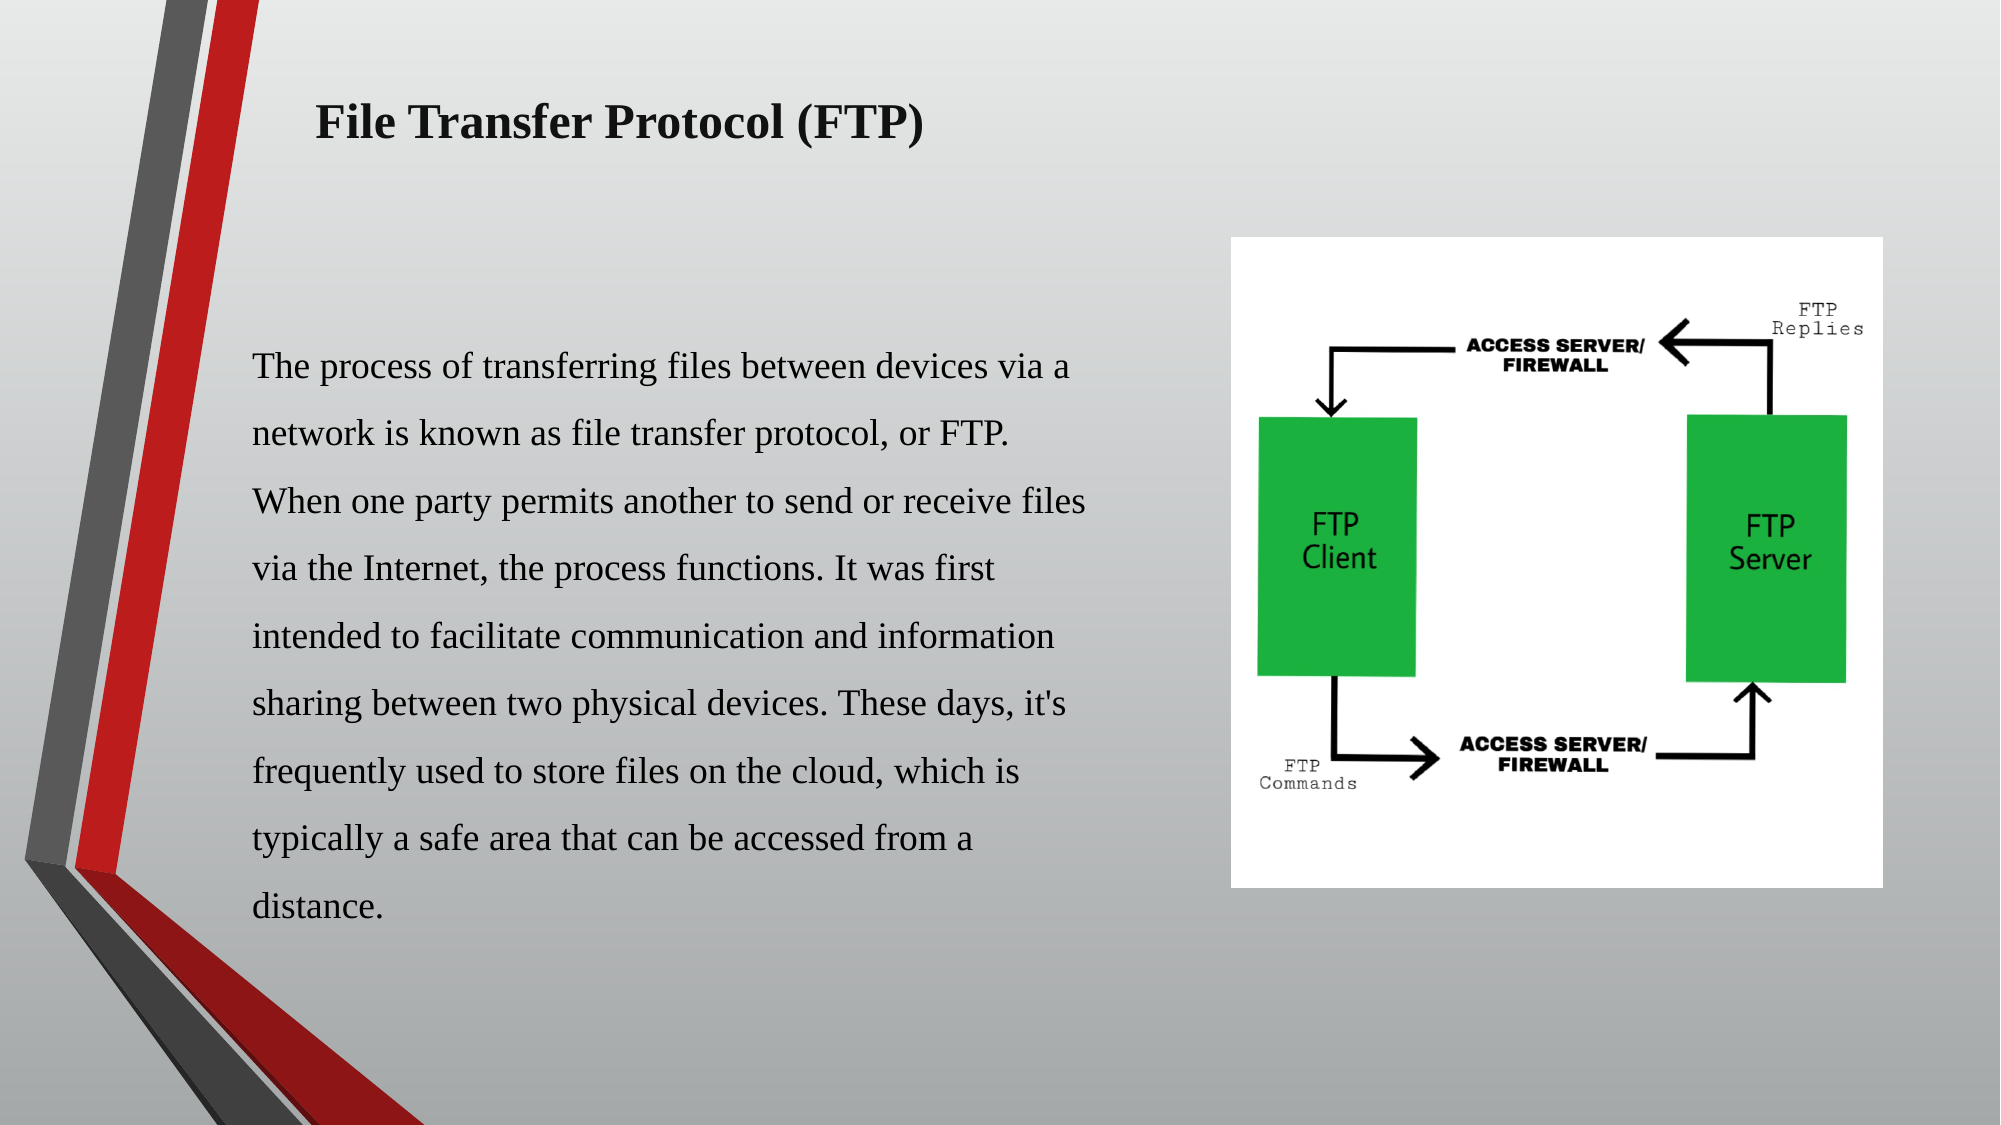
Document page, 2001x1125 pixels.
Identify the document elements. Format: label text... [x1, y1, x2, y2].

picture [1231, 236, 1883, 888]
text_box The process of transferring files between devices via a network is known as file transfer protocol, or FTP. When one party permits another to send or receive files via the Internet, the process functions. It was first intended to facilitate communication and information sharing between two physical devices. These days, it's frequently used to store files on the cloud, which is typically a safe area that can be accessed from a distance. [237, 310, 1119, 933]
text_box File Transfer Protocol (FTP) [121, 81, 1119, 156]
